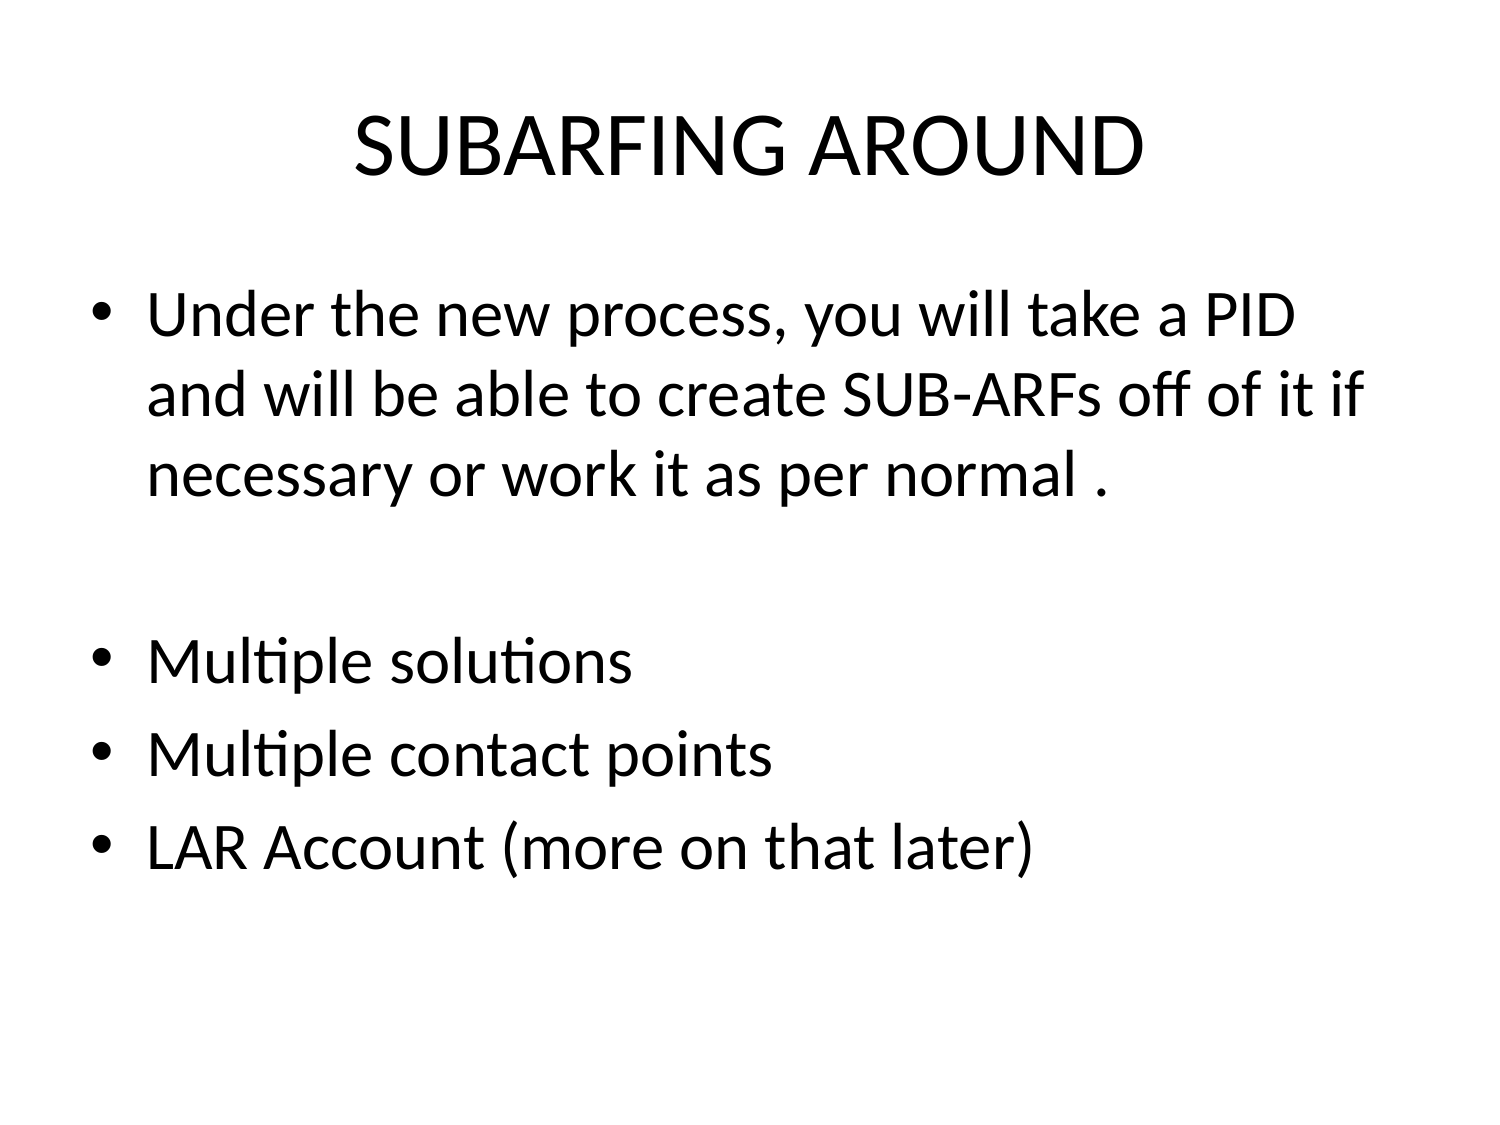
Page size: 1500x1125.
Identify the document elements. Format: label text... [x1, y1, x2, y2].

title SUBARFING AROUND [75, 45, 1425, 233]
list Under the new process, you will take a PID and will be able to create SUB-ARFs off of it if necessary or work it as per normal . Multiple solutions Multiple contact points LAR Account (more on that later) [75, 262, 1425, 1005]
